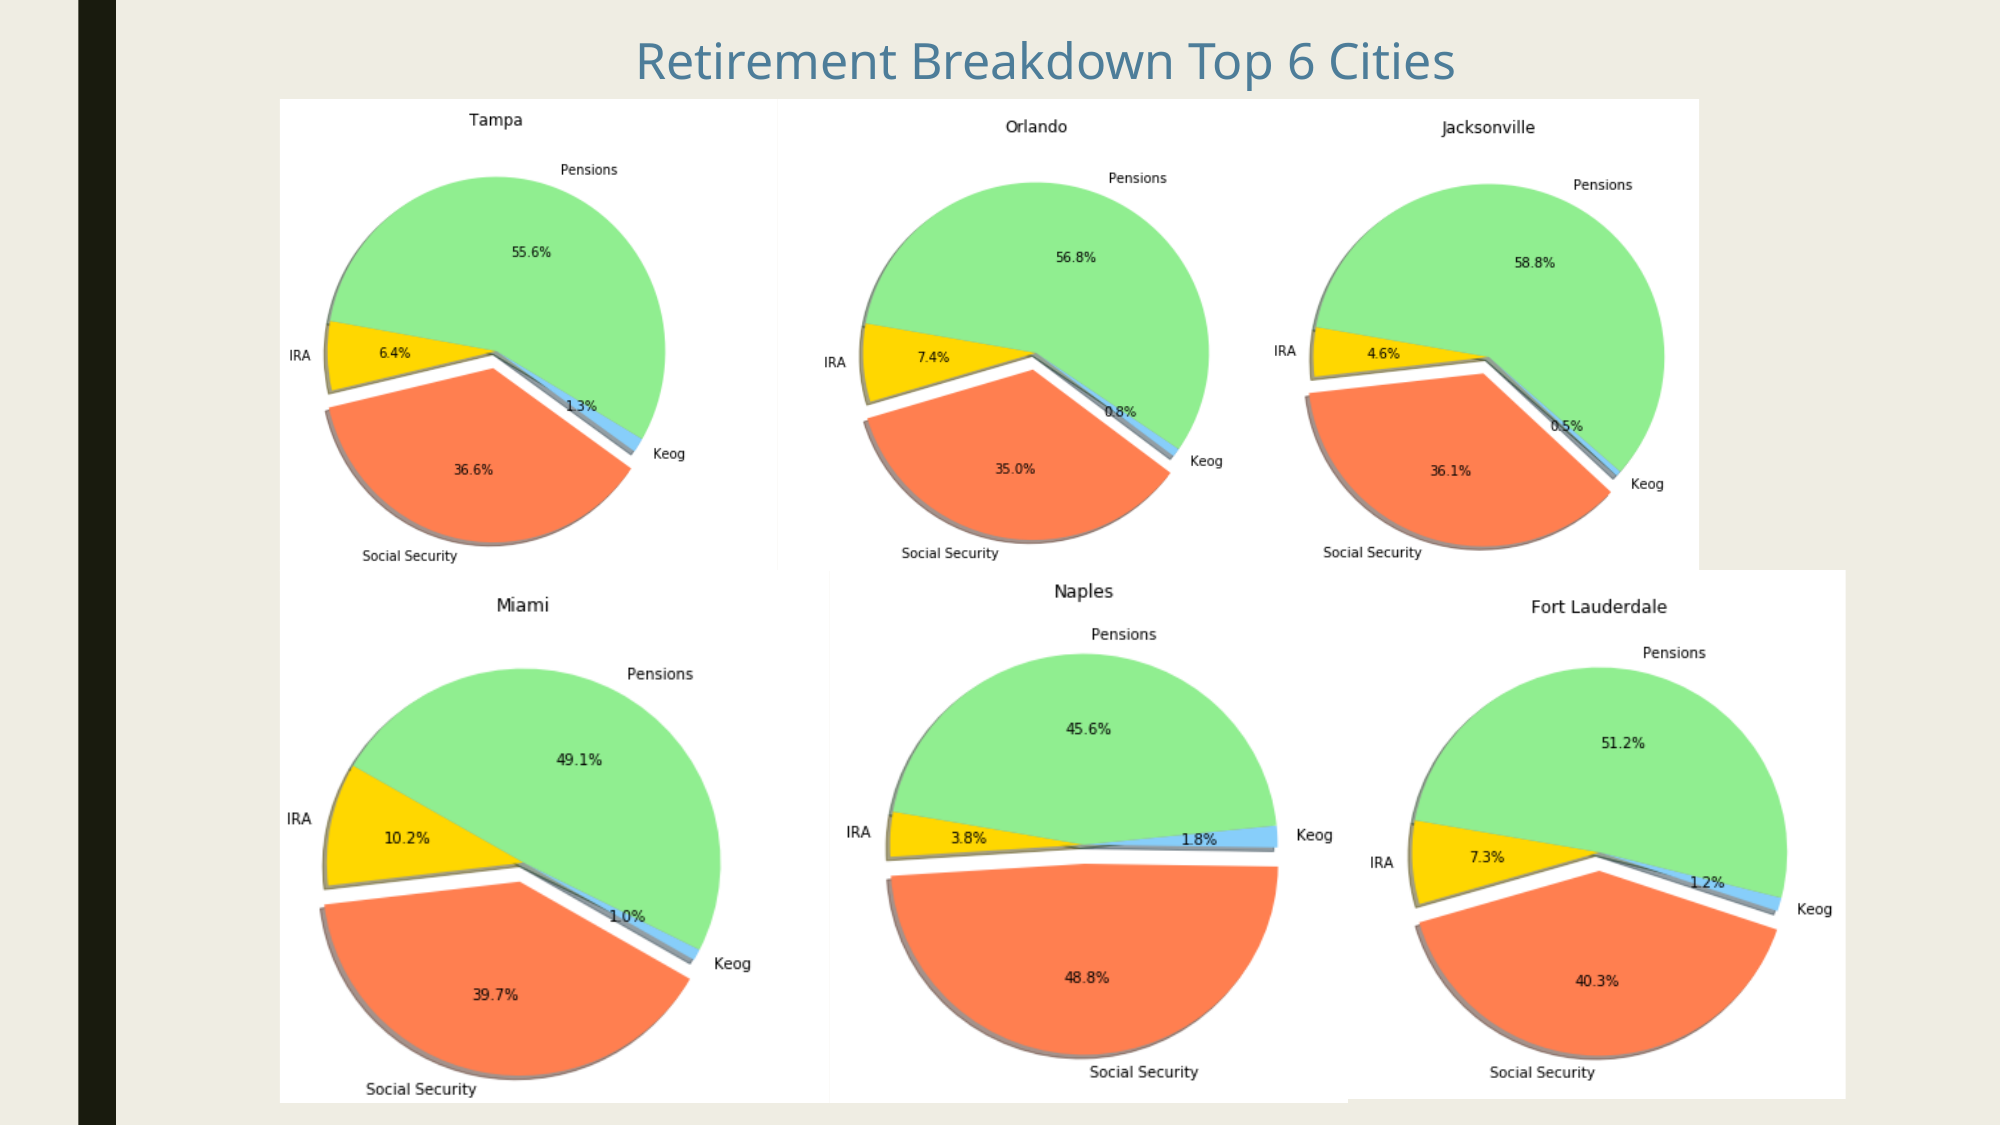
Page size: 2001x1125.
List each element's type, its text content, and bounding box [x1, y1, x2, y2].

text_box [279, 99, 1846, 1103]
text_box Retirement Breakdown Top 6 Cities [620, 21, 1627, 97]
